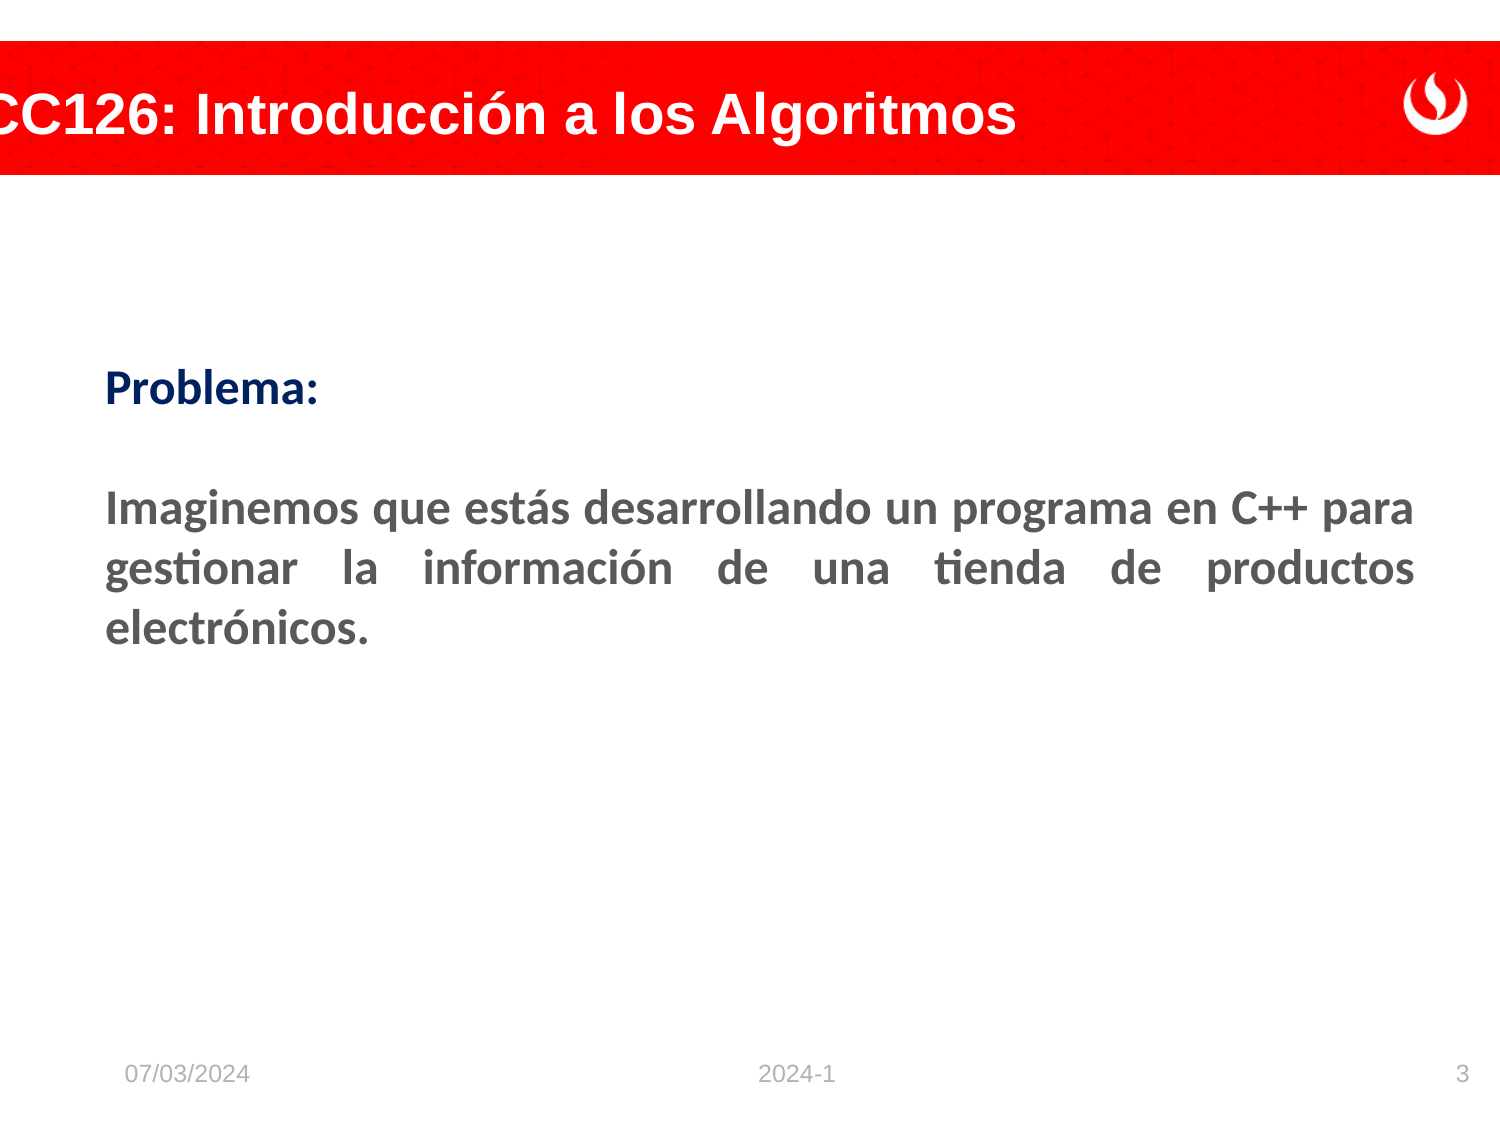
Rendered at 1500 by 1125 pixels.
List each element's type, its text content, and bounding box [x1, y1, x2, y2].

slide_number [109, 1042, 469, 1103]
slide_number 3 [1126, 1042, 1485, 1103]
picture [0, 41, 1500, 175]
text_box Problema: Imaginemos que estás desarrollando un programa en C++ para gestionar la información de una tienda de productos electrónicos. [90, 346, 1431, 662]
footer 2024-1 [528, 1042, 1067, 1103]
